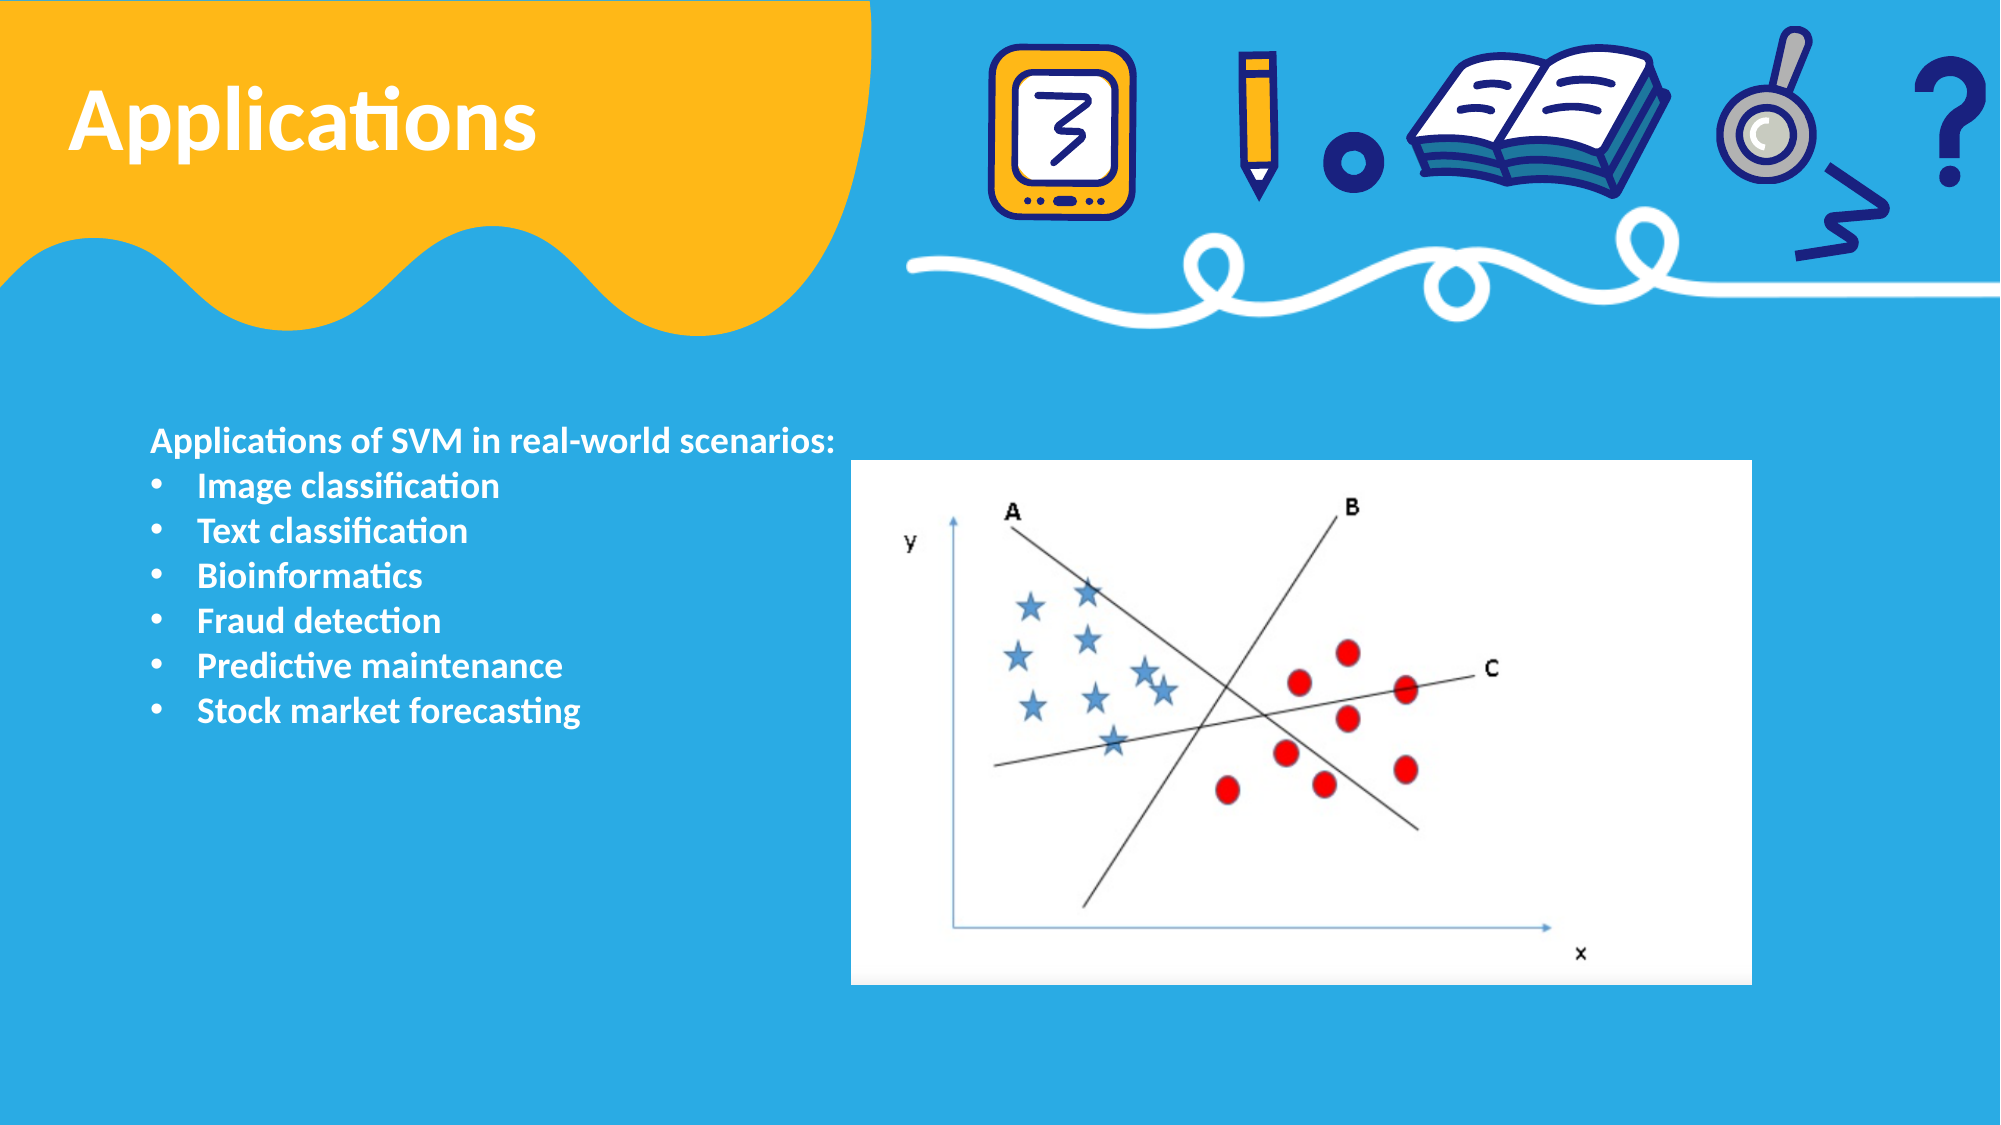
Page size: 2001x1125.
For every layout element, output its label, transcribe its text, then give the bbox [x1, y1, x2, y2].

picture [0, 0, 872, 336]
text_box Applications of SVM in real-world scenarios: Image classification Text classification Bioinformatics Fraud detection Predictive maintenance Stock market forecasting [135, 408, 852, 738]
picture [905, 25, 2000, 330]
picture [851, 460, 1752, 985]
